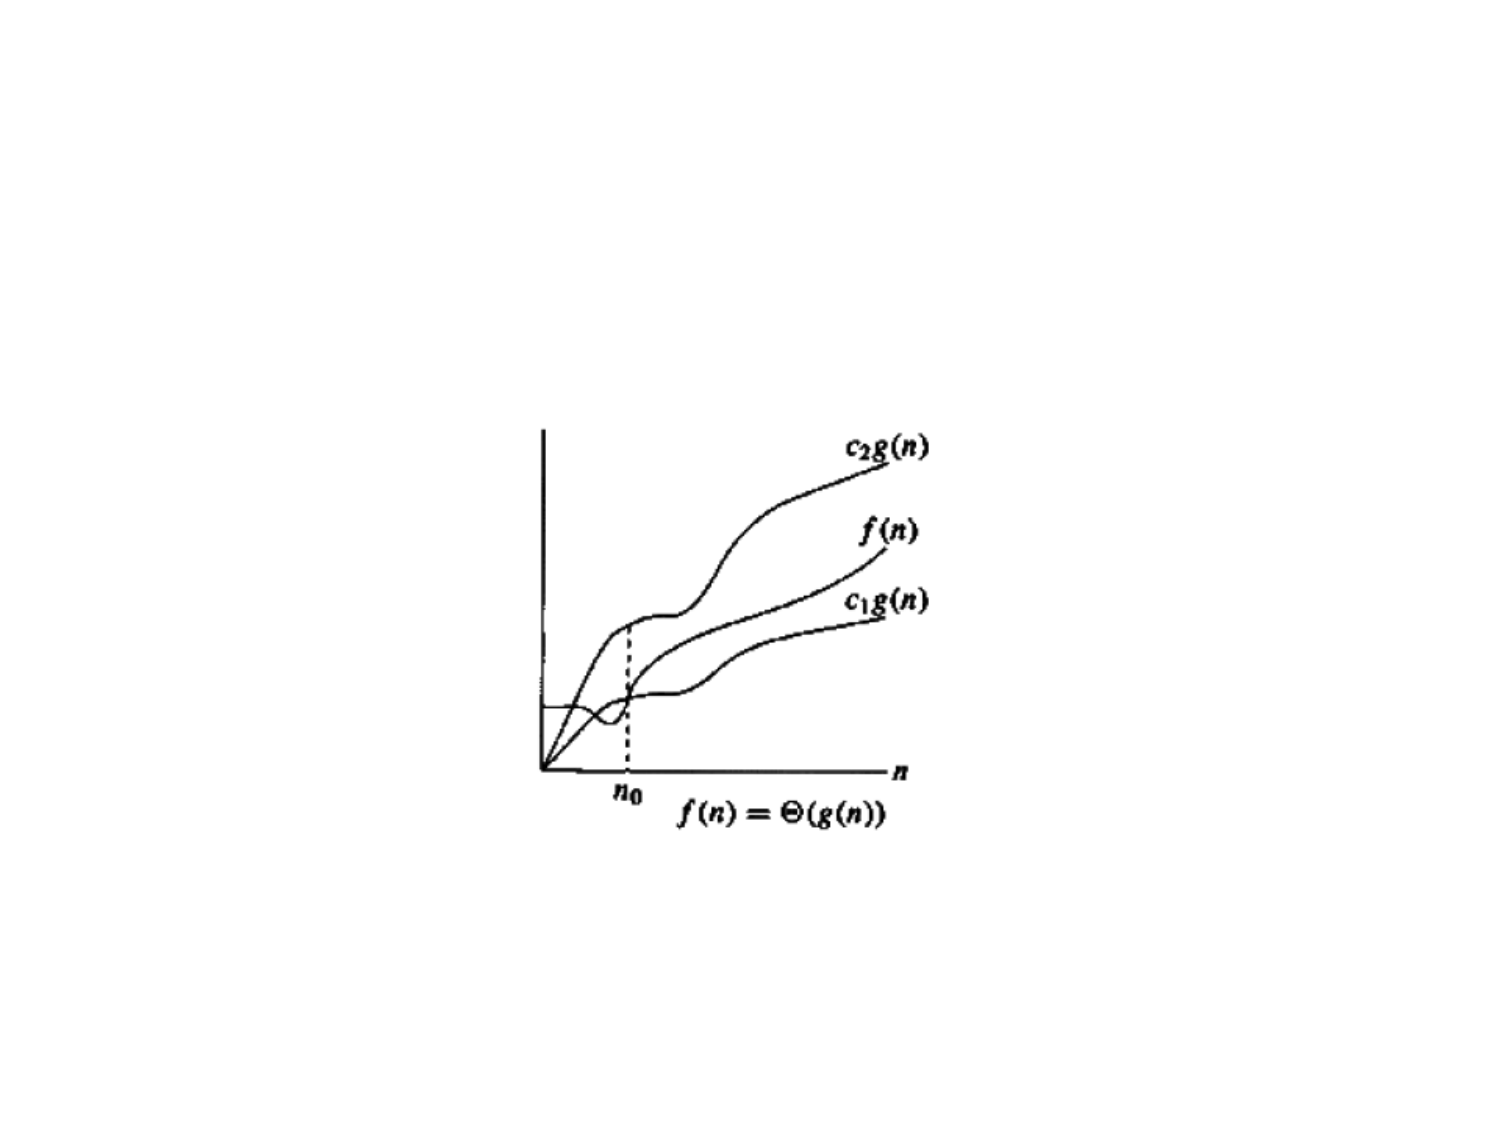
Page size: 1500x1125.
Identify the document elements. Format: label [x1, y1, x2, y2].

list [434, 372, 1066, 895]
